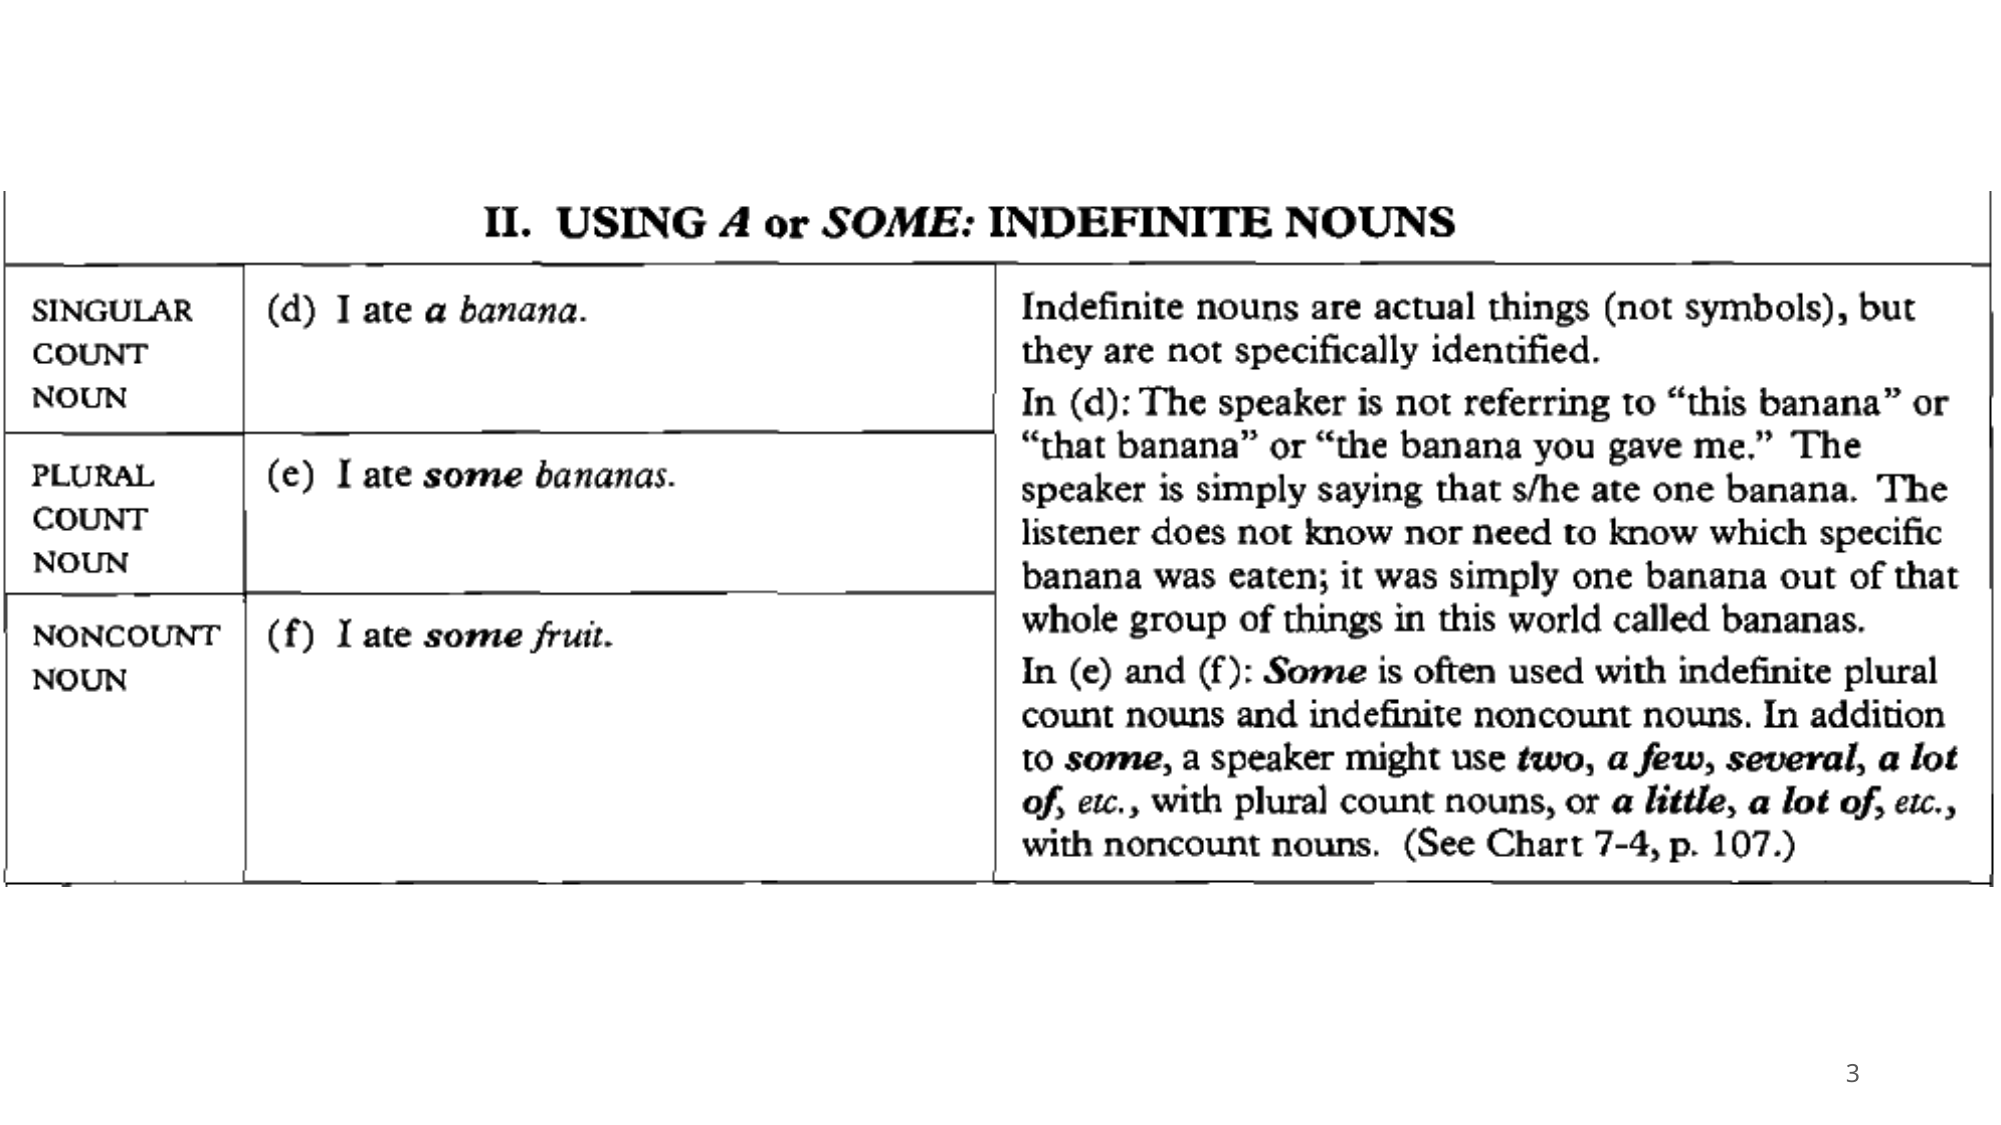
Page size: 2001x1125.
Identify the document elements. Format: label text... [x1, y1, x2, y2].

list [1, 191, 1998, 887]
slide_number 3 [1412, 1045, 1875, 1103]
